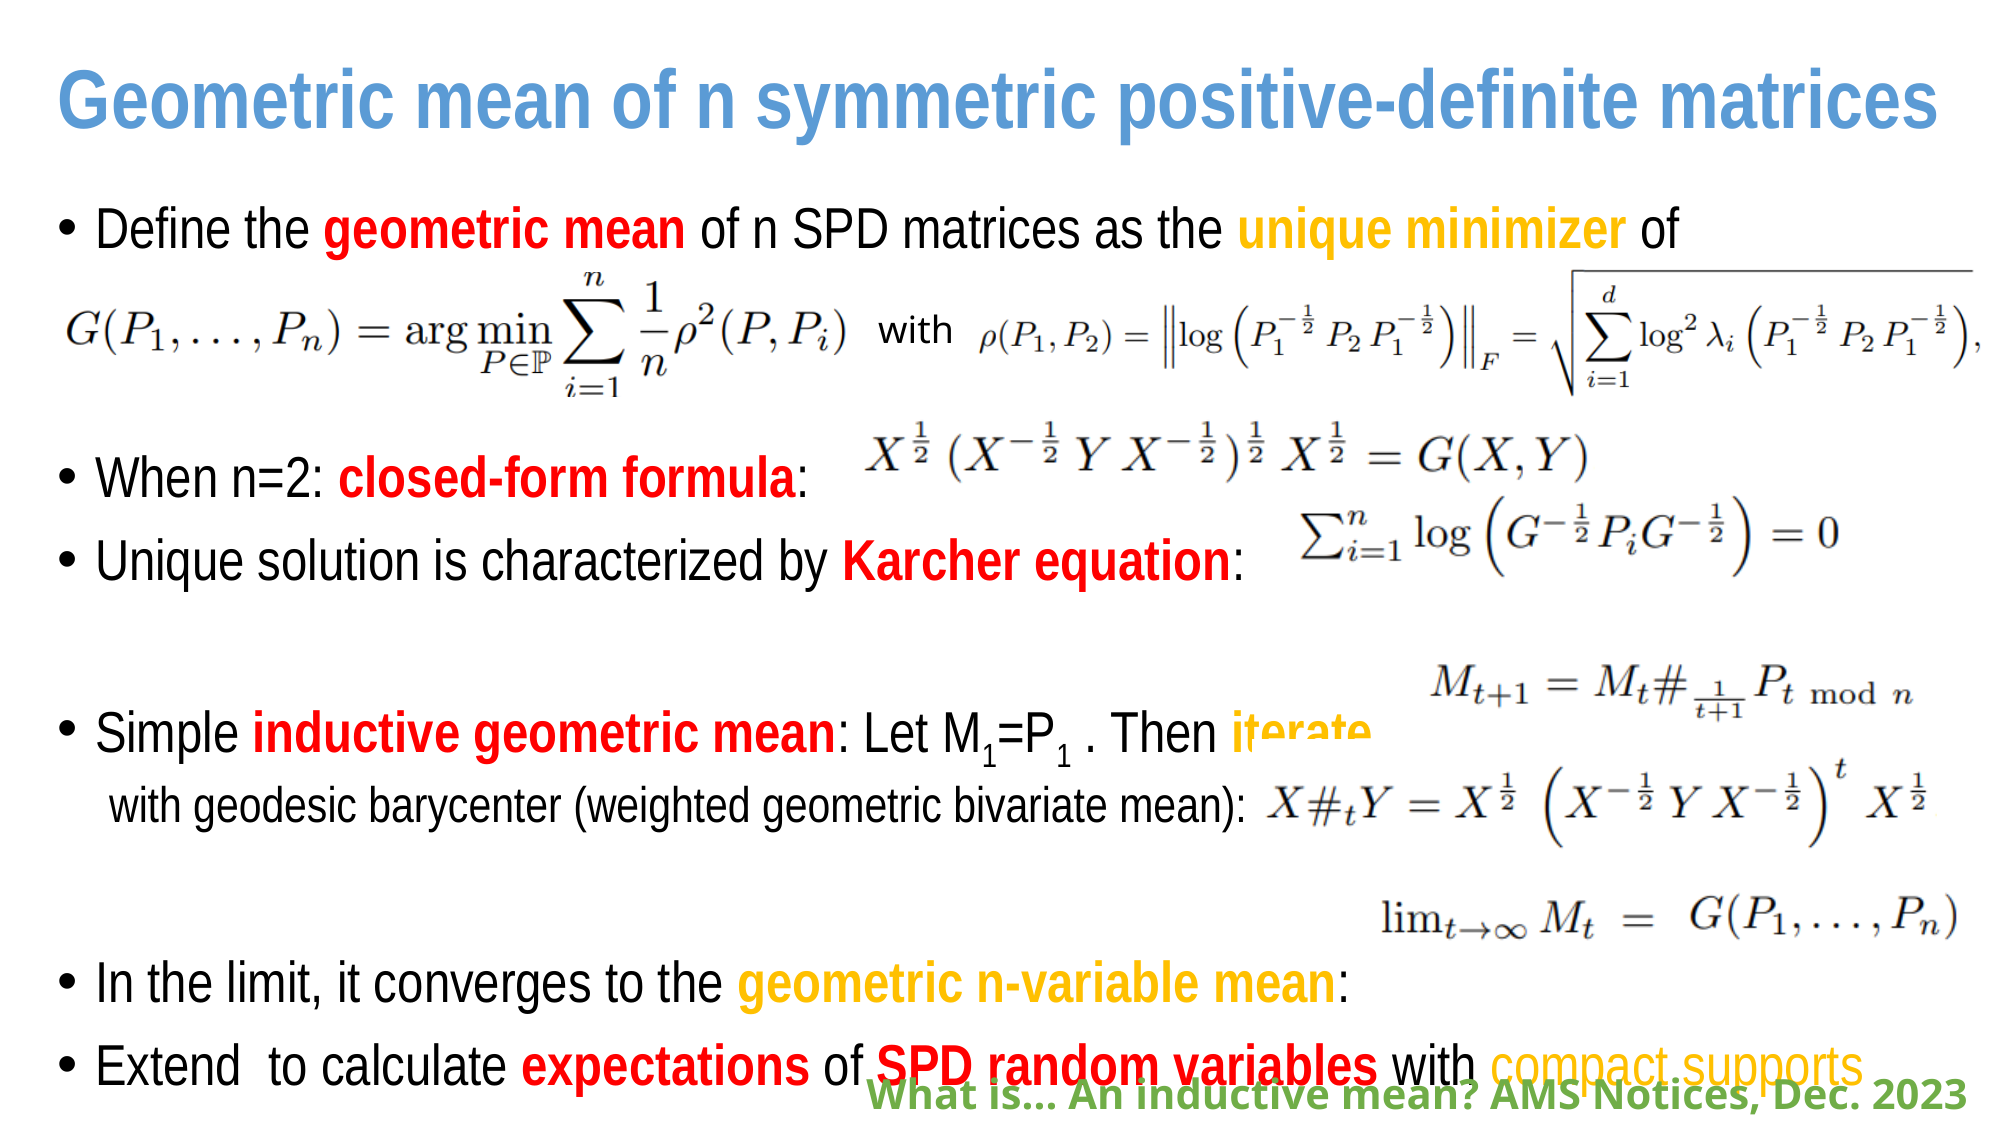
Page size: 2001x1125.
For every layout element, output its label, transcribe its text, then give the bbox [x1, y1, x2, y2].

picture [864, 409, 1595, 488]
picture [1417, 641, 1937, 737]
text_box with geodesic barycenter (weighted geometric bivariate mean): [94, 765, 1251, 840]
picture [1688, 890, 1958, 942]
list Define the geometric mean of n SPD matrices as the unique minimizer of When n=2: closed-form formula: Unique solution is characterized by Karcher equation: Simple inductive geometric mean: Let M1=P1 . Then iterate In the limit, it converges to the geometric n-variable mean: Extend to calculate expectations of SPD random variables with compact supports [42, 191, 2000, 1107]
picture [48, 272, 850, 397]
text_box What is... An inductive mean? AMS Notices, Dec. 2023 [851, 1060, 1984, 1125]
title Geometric mean of n symmetric positive-definite matrices [42, 0, 2000, 191]
picture [1381, 880, 1664, 950]
picture [1298, 495, 1851, 580]
picture [962, 267, 1996, 402]
picture [1251, 738, 1937, 857]
text_box with [863, 299, 962, 359]
